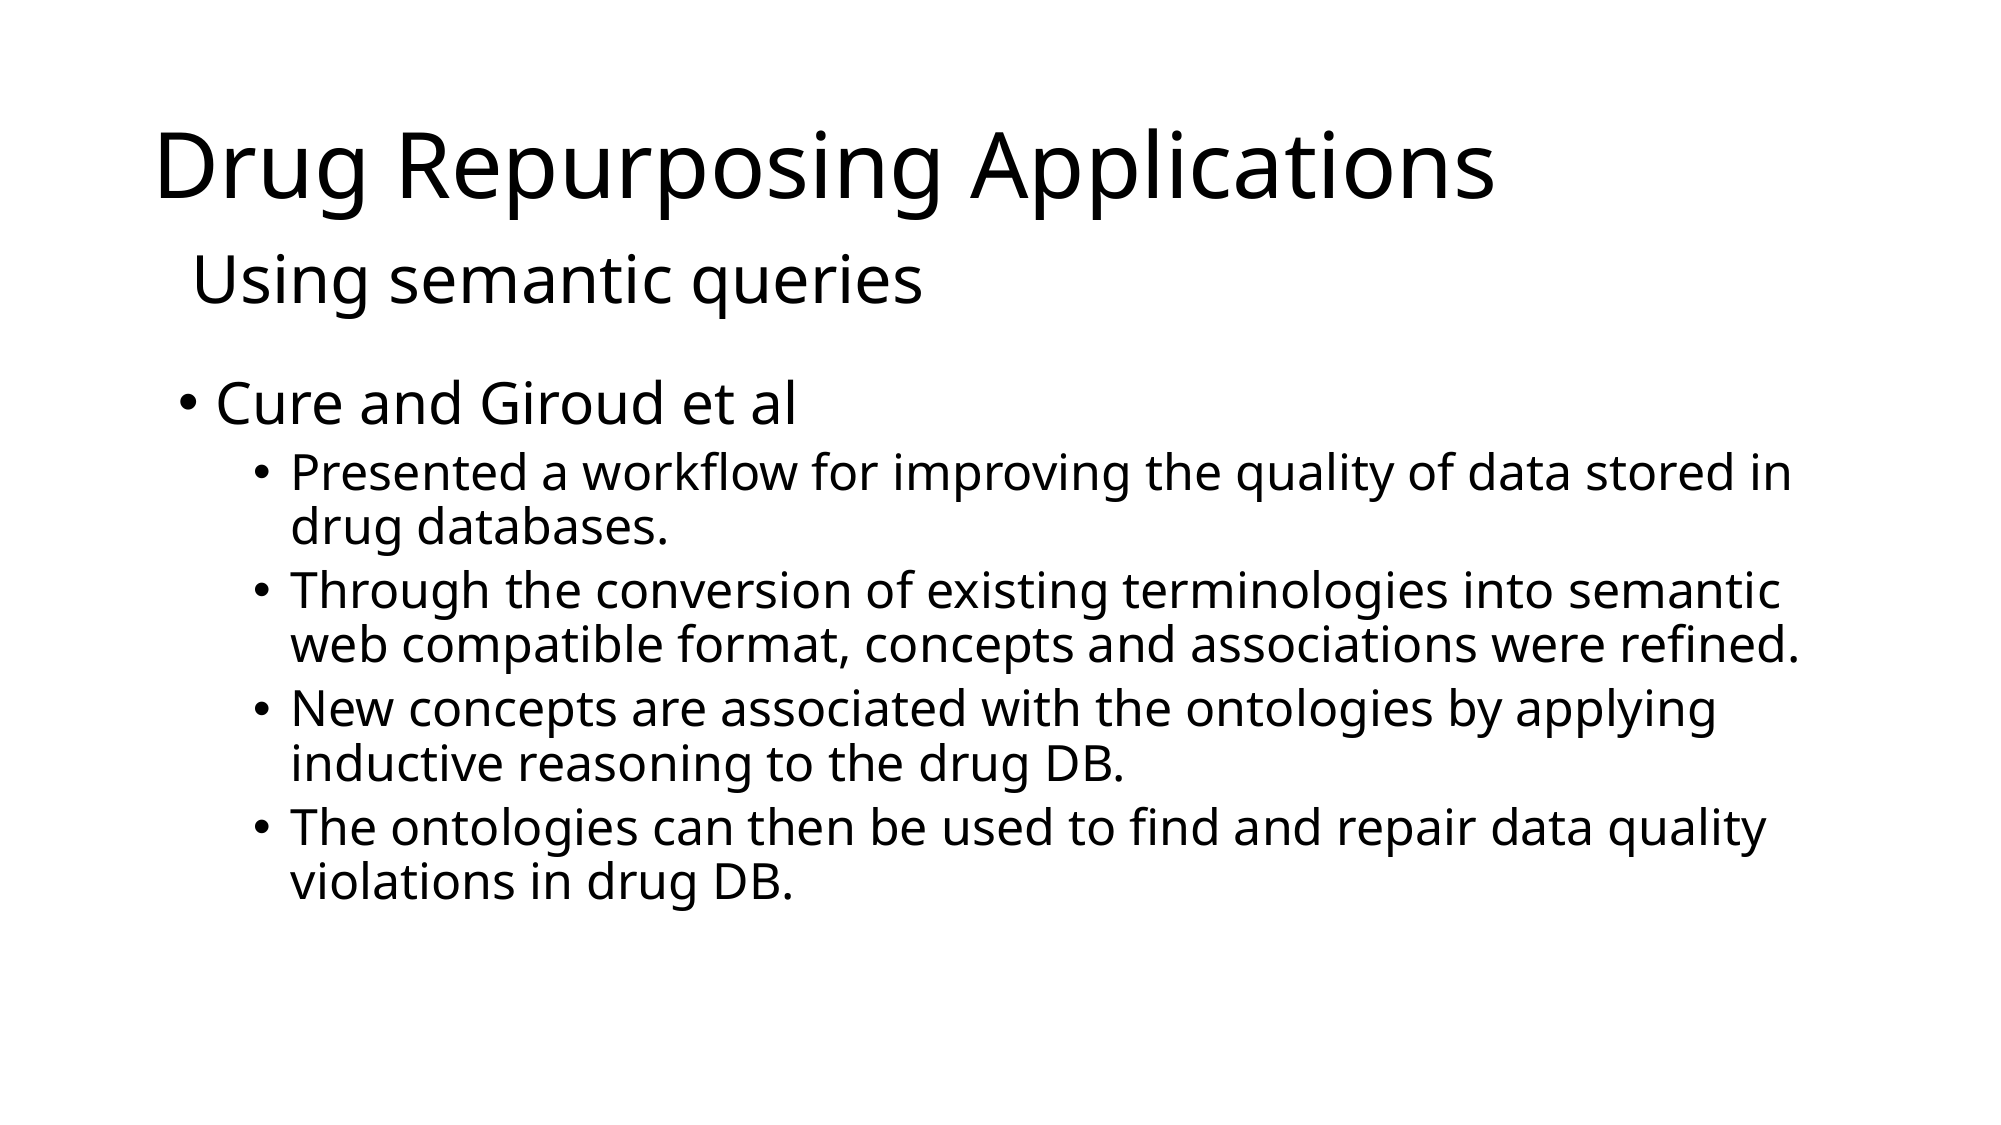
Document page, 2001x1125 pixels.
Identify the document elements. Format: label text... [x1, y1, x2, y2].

text_box Using semantic queries [176, 229, 1863, 324]
text_box Cure and Giroud et al Presented a workflow for improving the quality of data stored in drug databases. Through the conversion of existing terminologies into semantic web compatible format, concepts and associations were refined. New concepts are associated with the ontologies by applying inductive reasoning to the drug DB. The ontologies can then be used to find and repair data quality violations in drug DB. [163, 366, 1843, 1003]
title Drug Repurposing Applications [137, 59, 1863, 278]
